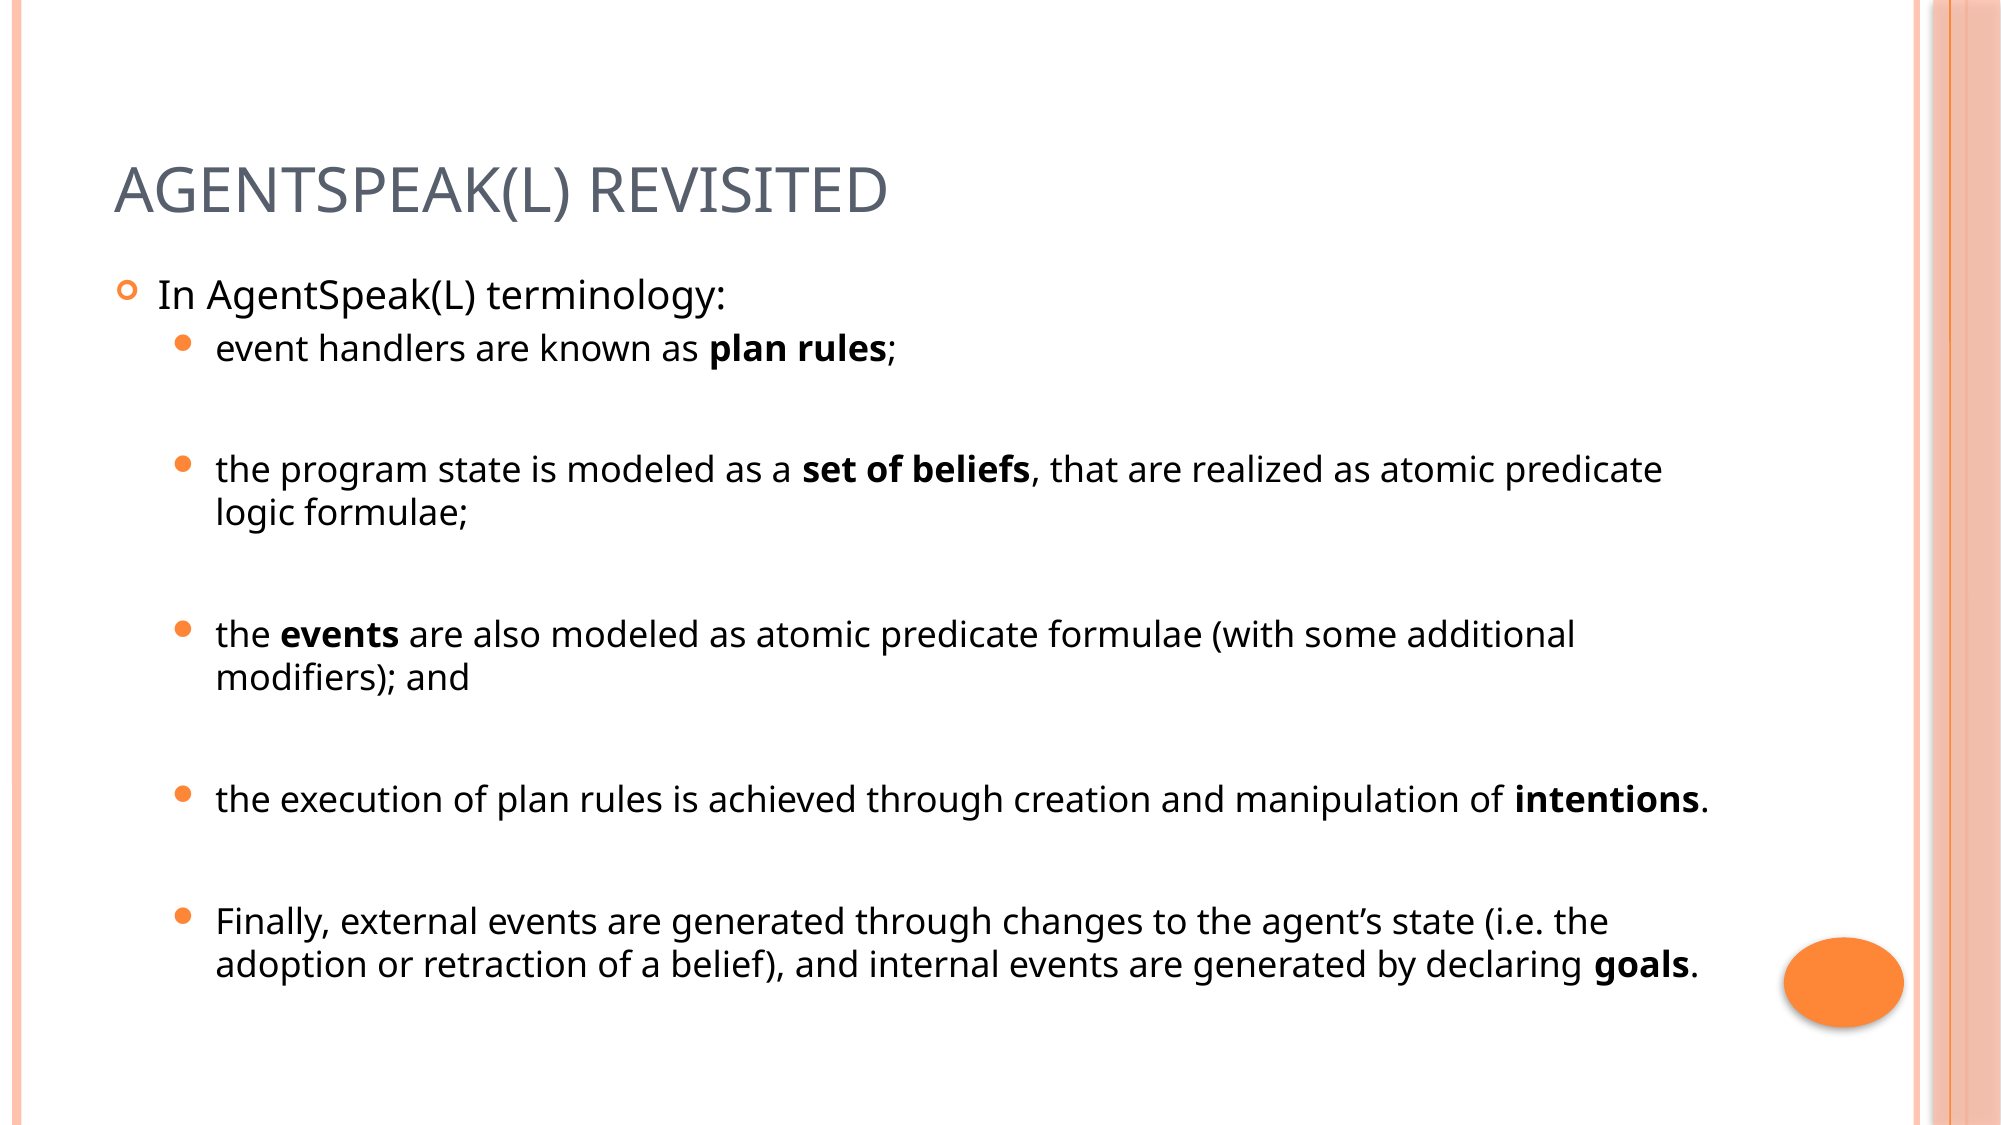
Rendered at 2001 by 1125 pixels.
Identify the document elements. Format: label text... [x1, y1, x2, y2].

title AgentSpeak(L) Revisited [99, 45, 1734, 233]
list In AgentSpeak(L) terminology: event handlers are known as plan rules; the program state is modeled as a set of beliefs, that are realized as atomic predicate logic formulae; the events are also modeled as atomic predicate formulae (with some additional modiﬁers); and the execution of plan rules is achieved through creation and manipulation of intentions. Finally, external events are generated through changes to the agent’s state (i.e. the adoption or retraction of a belief), and internal events are generated by declaring goals. [99, 262, 1734, 1062]
